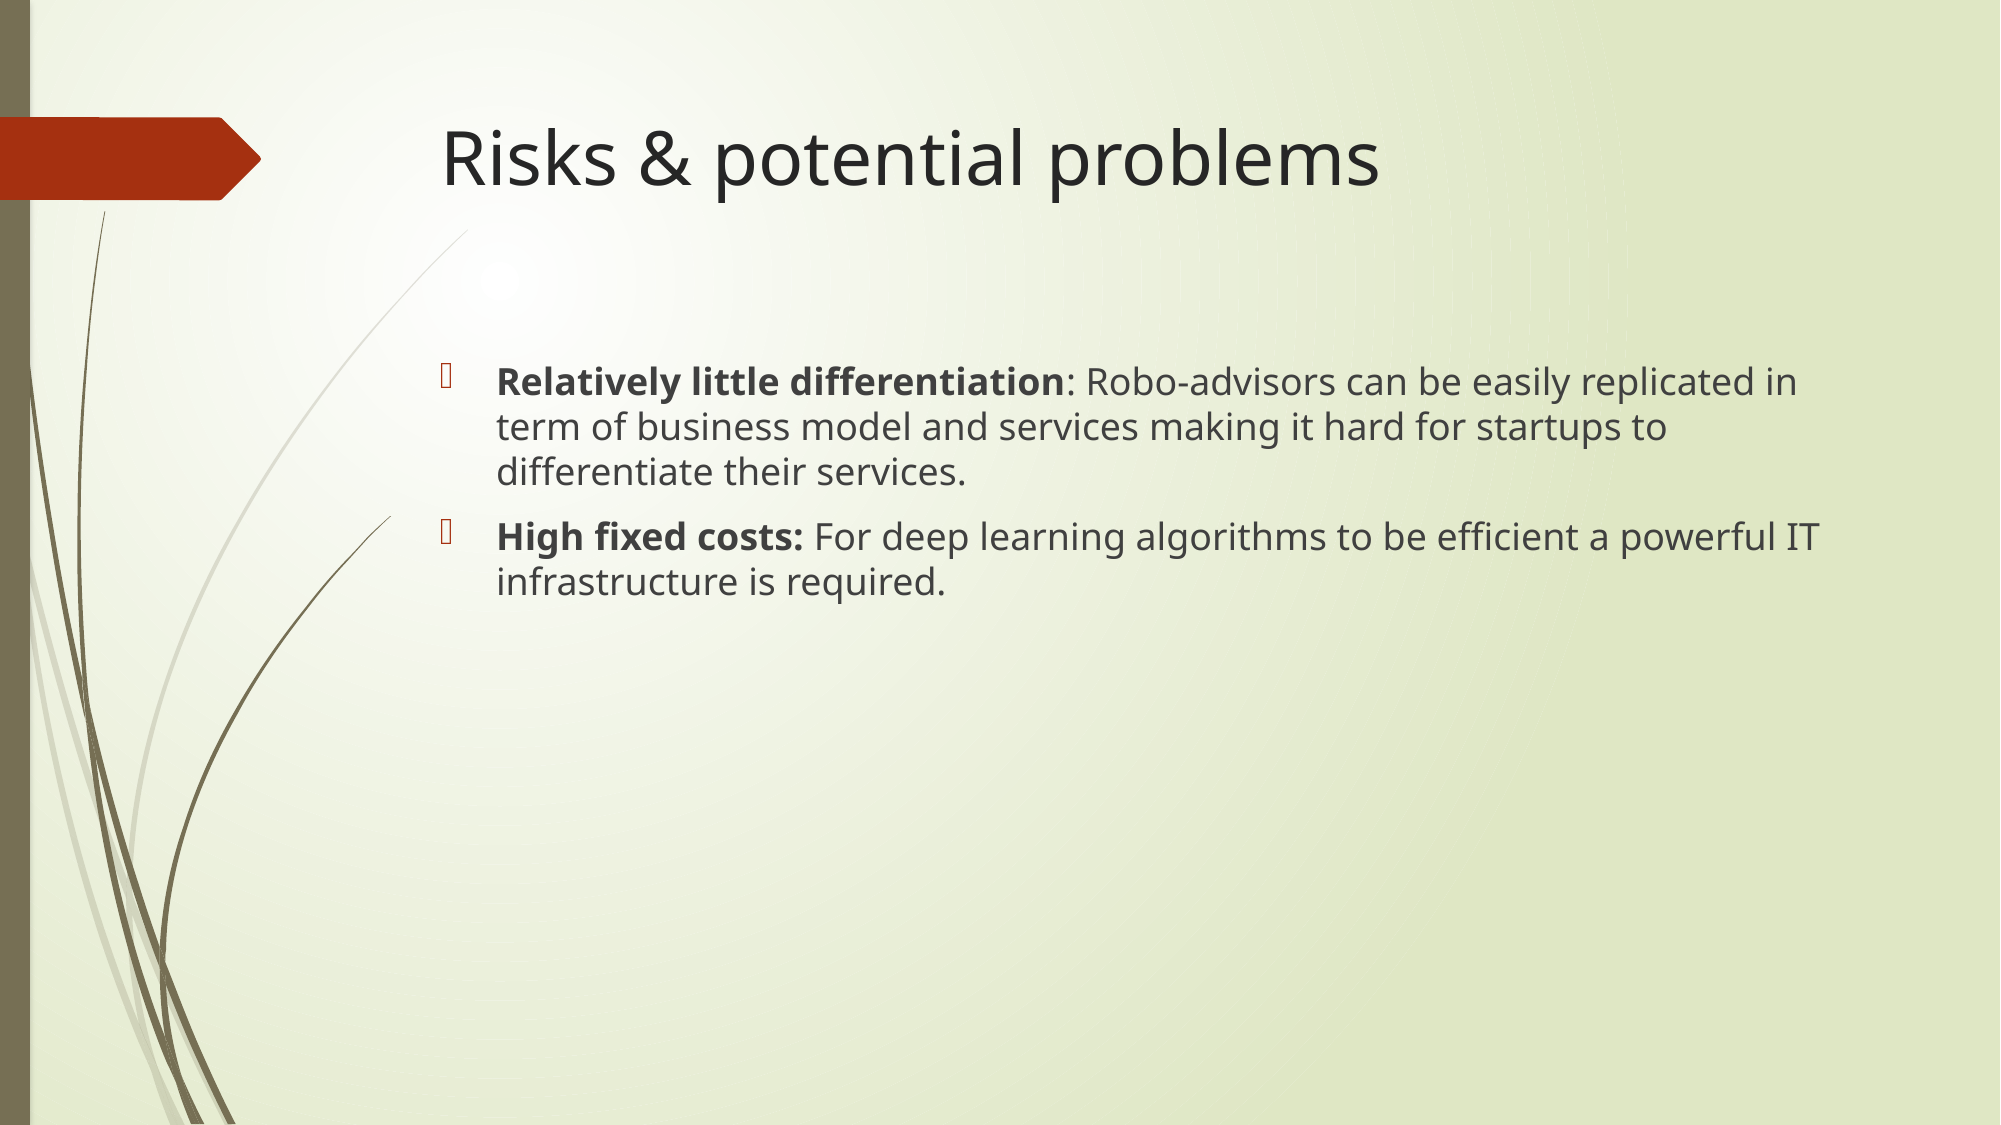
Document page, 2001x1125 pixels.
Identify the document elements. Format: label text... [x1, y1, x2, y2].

title Risks & potential problems [425, 102, 1888, 313]
list Relatively little differentiation: Robo-advisors can be easily replicated in term of business model and services making it hard for startups to differentiate their services. High fixed costs: For deep learning algorithms to be efficient a powerful IT infrastructure is required. [424, 350, 1888, 970]
